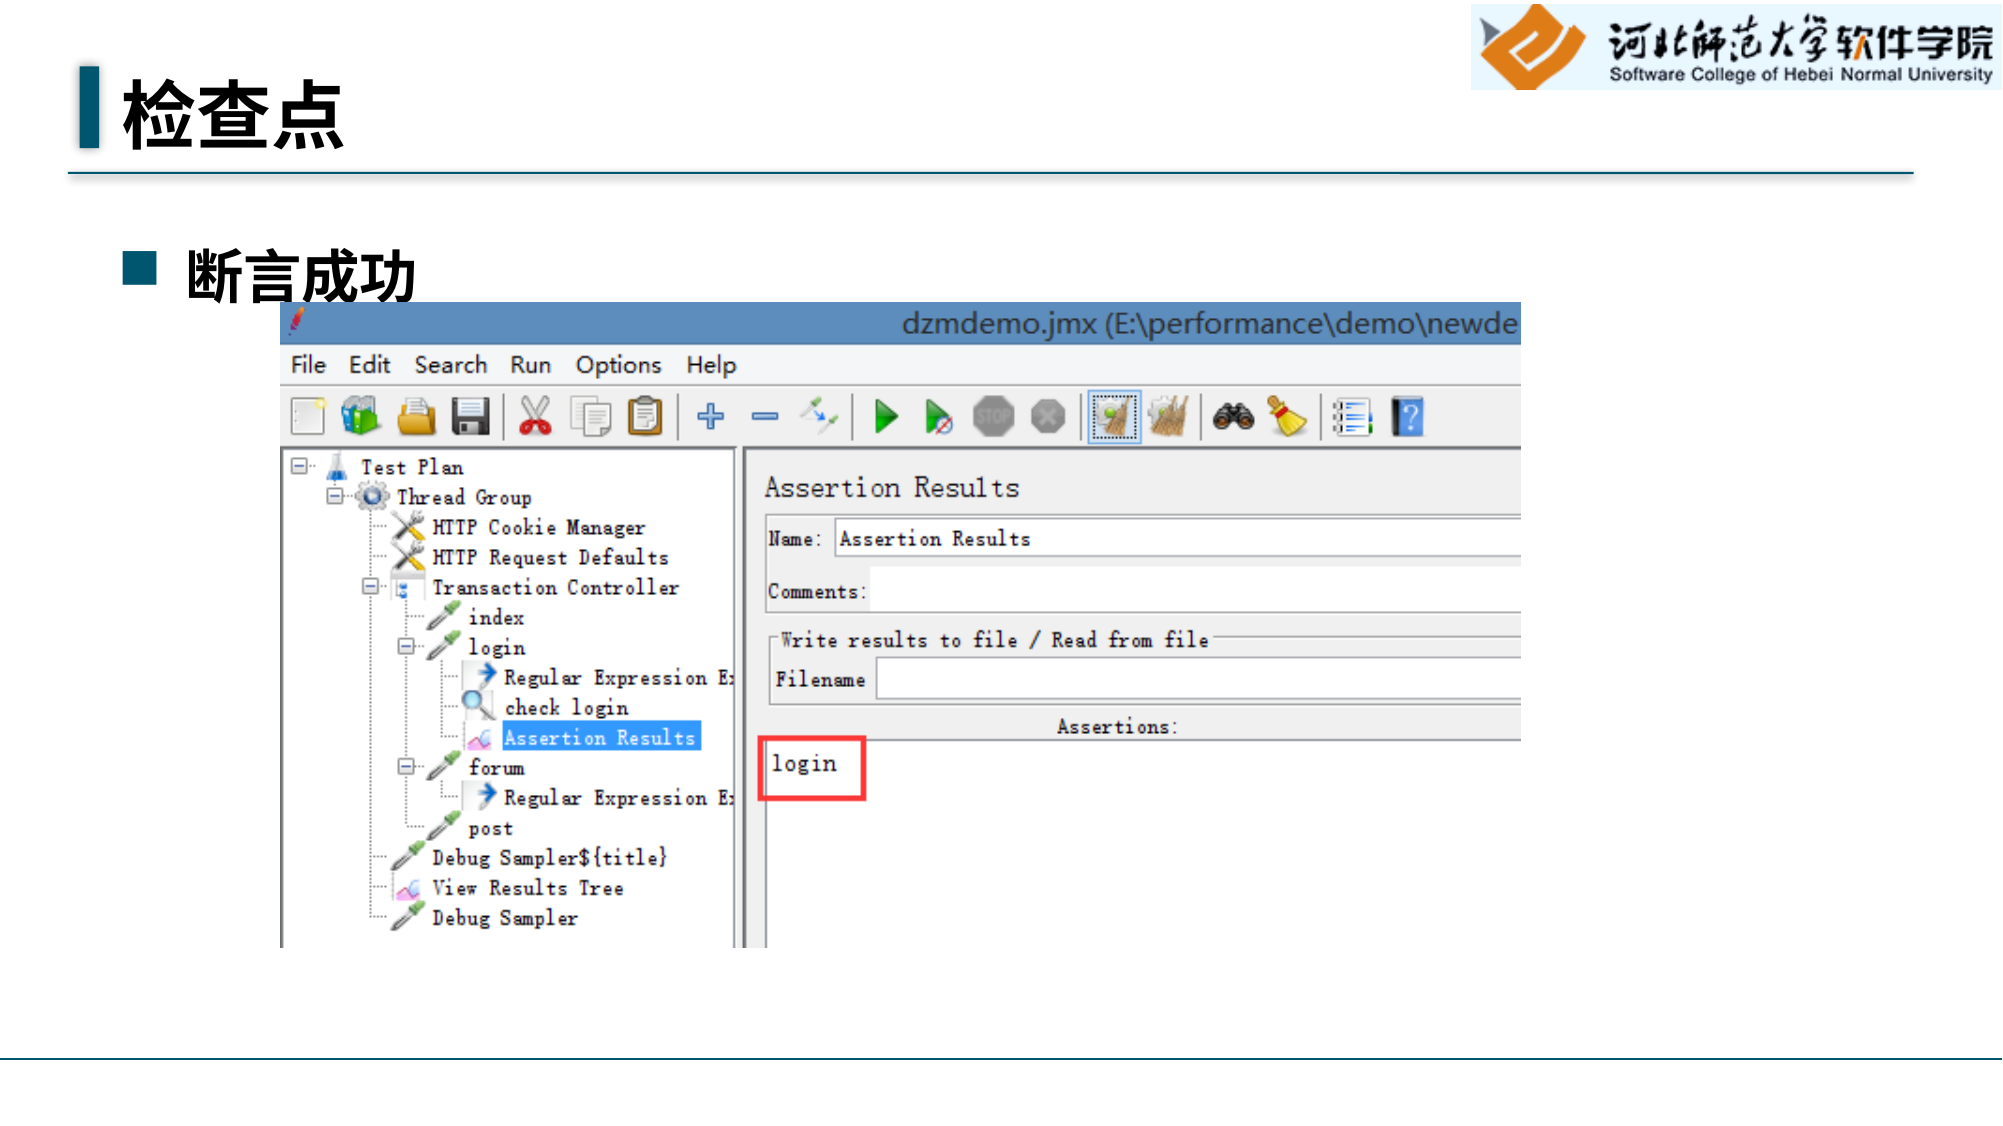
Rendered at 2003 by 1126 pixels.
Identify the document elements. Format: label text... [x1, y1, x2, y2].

title 检查点 [103, 66, 1462, 162]
list 断言成功 [99, 196, 1903, 1024]
picture [279, 302, 1522, 948]
picture [1471, 4, 2002, 90]
